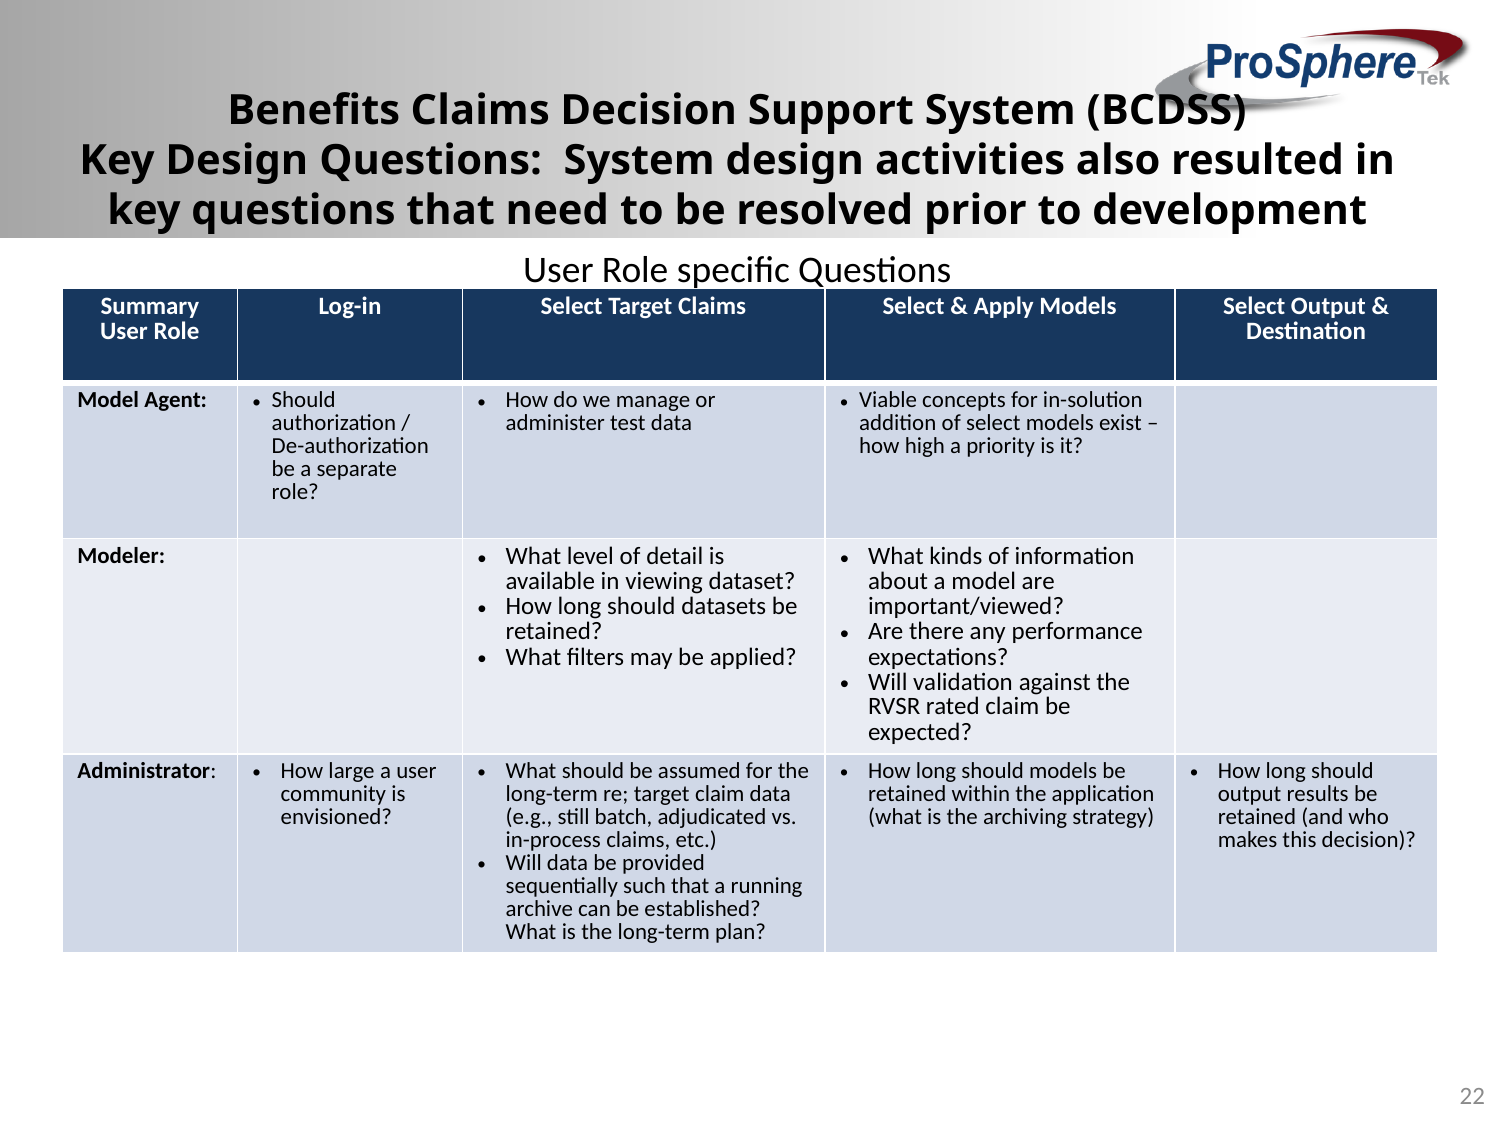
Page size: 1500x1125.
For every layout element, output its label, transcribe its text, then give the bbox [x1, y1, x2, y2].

table_header Summary User Role [63, 289, 237, 380]
picture [1150, 24, 1475, 118]
slide_number 22 [1149, 1064, 1500, 1125]
table_cell How long should models be retained within the application (what is the archiving strategy) [826, 755, 1174, 952]
table_cell [1176, 539, 1437, 753]
table_cell Modeler: [63, 539, 237, 753]
table_cell How large a user community is envisioned? [238, 755, 462, 952]
table_cell Should authorization / De-authorization be a separate role? [238, 386, 462, 538]
text_box User Role specific Questions [112, 237, 1363, 298]
table_header Log-in [238, 298, 462, 380]
table_header Select & Apply Models [826, 298, 1174, 380]
table_cell How long should output results be retained (and who makes this decision)? [1176, 755, 1437, 952]
table_cell What level of detail is available in viewing dataset? How long should datasets be retained? What filters may be applied? [463, 539, 824, 753]
table_header Select Target Claims [463, 298, 824, 380]
table_cell What kinds of information about a model are important/viewed? Are there any performance expectations? Will validation against the RVSR rated claim be expected? [826, 539, 1174, 753]
table_cell How do we manage or administer test data [463, 386, 824, 538]
table_cell Administrator: [63, 755, 237, 952]
table_cell [238, 539, 462, 753]
table_header Select Output & Destination [1176, 289, 1437, 380]
table_cell [1176, 386, 1437, 538]
table_cell Viable concepts for in-solution addition of select models exist – how high a priority is it? [826, 386, 1174, 538]
title Benefits Claims Decision Support System (BCDSS) Key Design Questions: System design activities also resulted in key questions that need to be resolved prior to development [24, 63, 1450, 252]
table_cell What should be assumed for the long-term re; target claim data (e.g., still batch, adjudicated vs. in-process claims, etc.) Will data be provided sequentially such that a running archive can be established? What is the long-term plan? [463, 755, 824, 952]
table_cell Model Agent: [63, 386, 237, 538]
